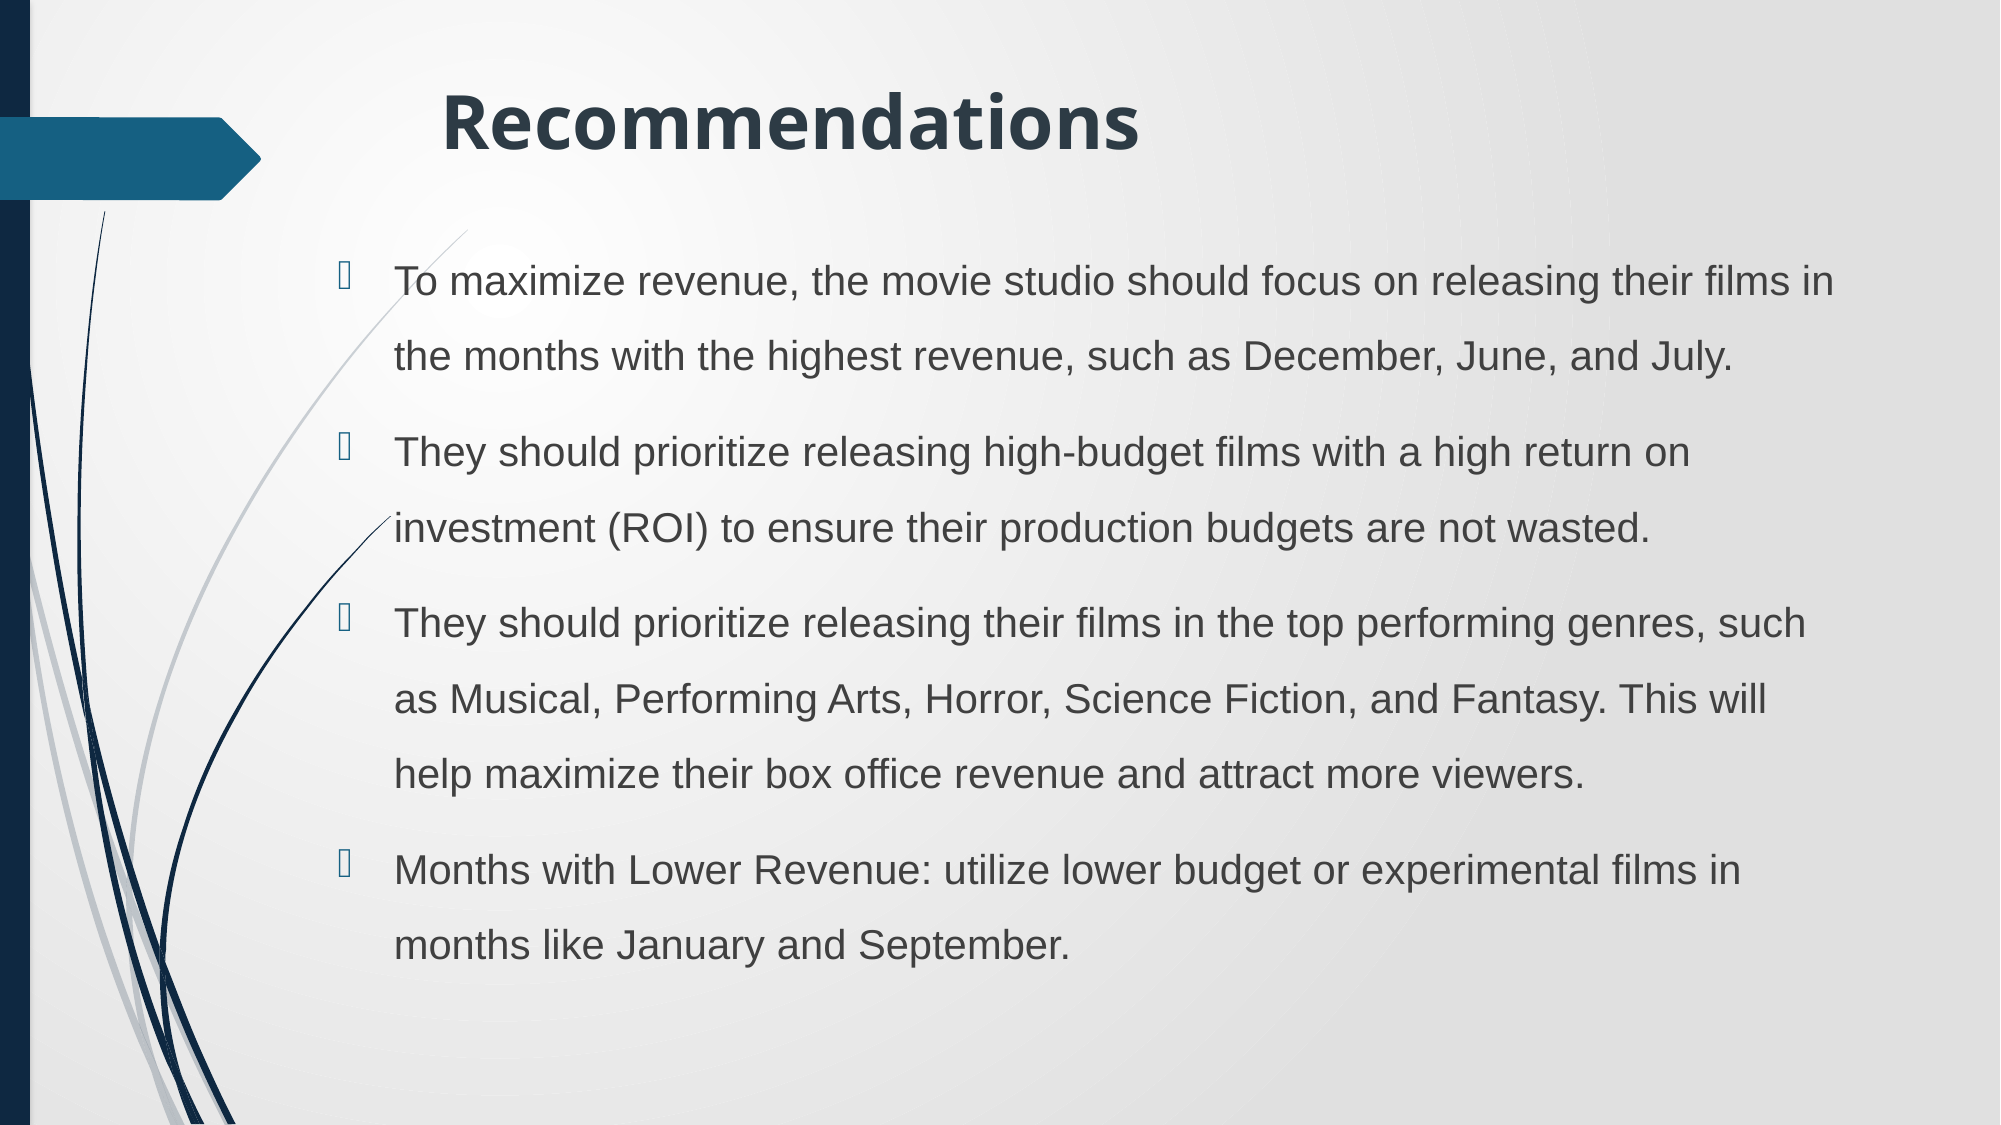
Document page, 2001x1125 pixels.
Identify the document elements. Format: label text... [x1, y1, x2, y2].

title Recommendations [425, 66, 1888, 201]
list To maximize revenue, the movie studio should focus on releasing their films in the months with the highest revenue, such as December, June, and July. They should prioritize releasing high-budget films with a high return on investment (ROI) to ensure their production budgets are not wasted. They should prioritize releasing their films in the top performing genres, such as Musical, Performing Arts, Horror, Science Fiction, and Fantasy. This will help maximize their box office revenue and attract more viewers. Months with Lower Revenue: utilize lower budget or experimental films in months like January and September. [322, 221, 1862, 1022]
